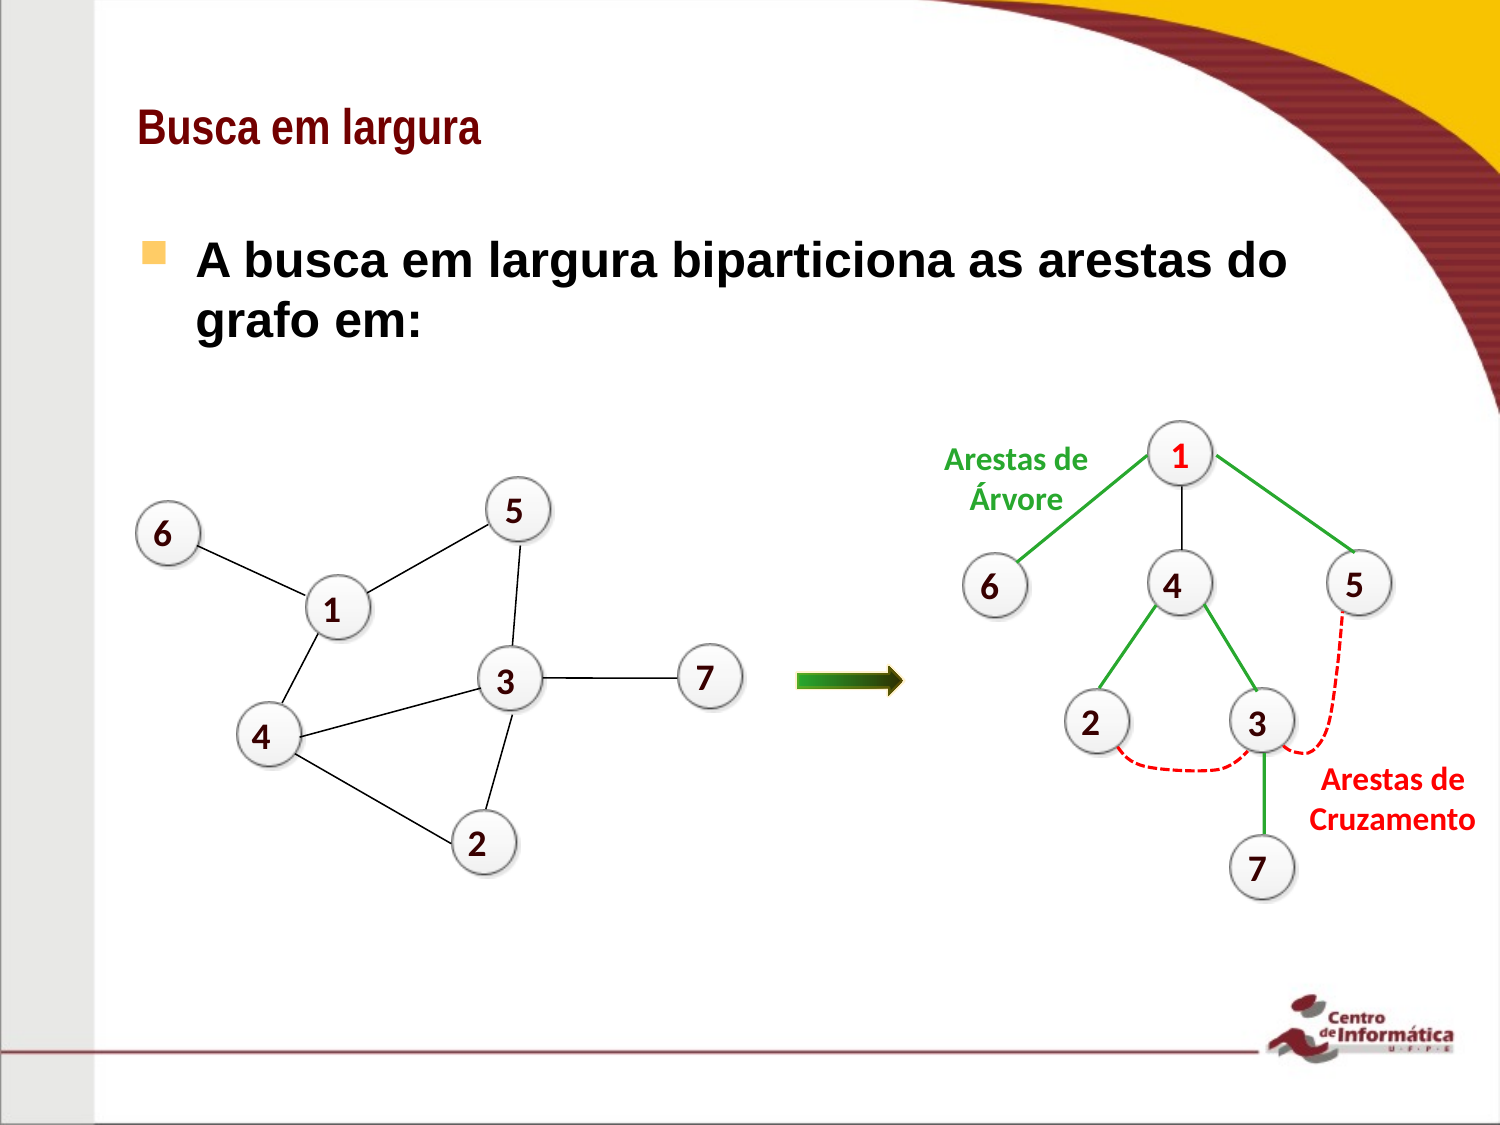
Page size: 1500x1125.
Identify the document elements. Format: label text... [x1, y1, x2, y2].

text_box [1146, 549, 1217, 620]
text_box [1325, 549, 1396, 620]
text_box [1134, 747, 1235, 773]
text_box Arestas de Árvore [929, 430, 1104, 525]
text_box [1146, 420, 1217, 491]
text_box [962, 552, 1032, 622]
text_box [1016, 464, 1151, 563]
picture [0, 0, 1500, 1125]
text_box [795, 663, 906, 698]
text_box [1064, 687, 1134, 758]
list A busca em largura biparticiona as arestas do grafo em: [124, 219, 1424, 1000]
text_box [1108, 604, 1157, 692]
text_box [1203, 603, 1247, 692]
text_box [135, 476, 747, 879]
text_box Arestas de Cruzamento [1294, 750, 1492, 845]
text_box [1229, 833, 1300, 904]
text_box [1229, 687, 1300, 758]
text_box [1211, 464, 1355, 553]
title Busca em largura [122, 31, 1317, 219]
text_box [1304, 629, 1344, 750]
